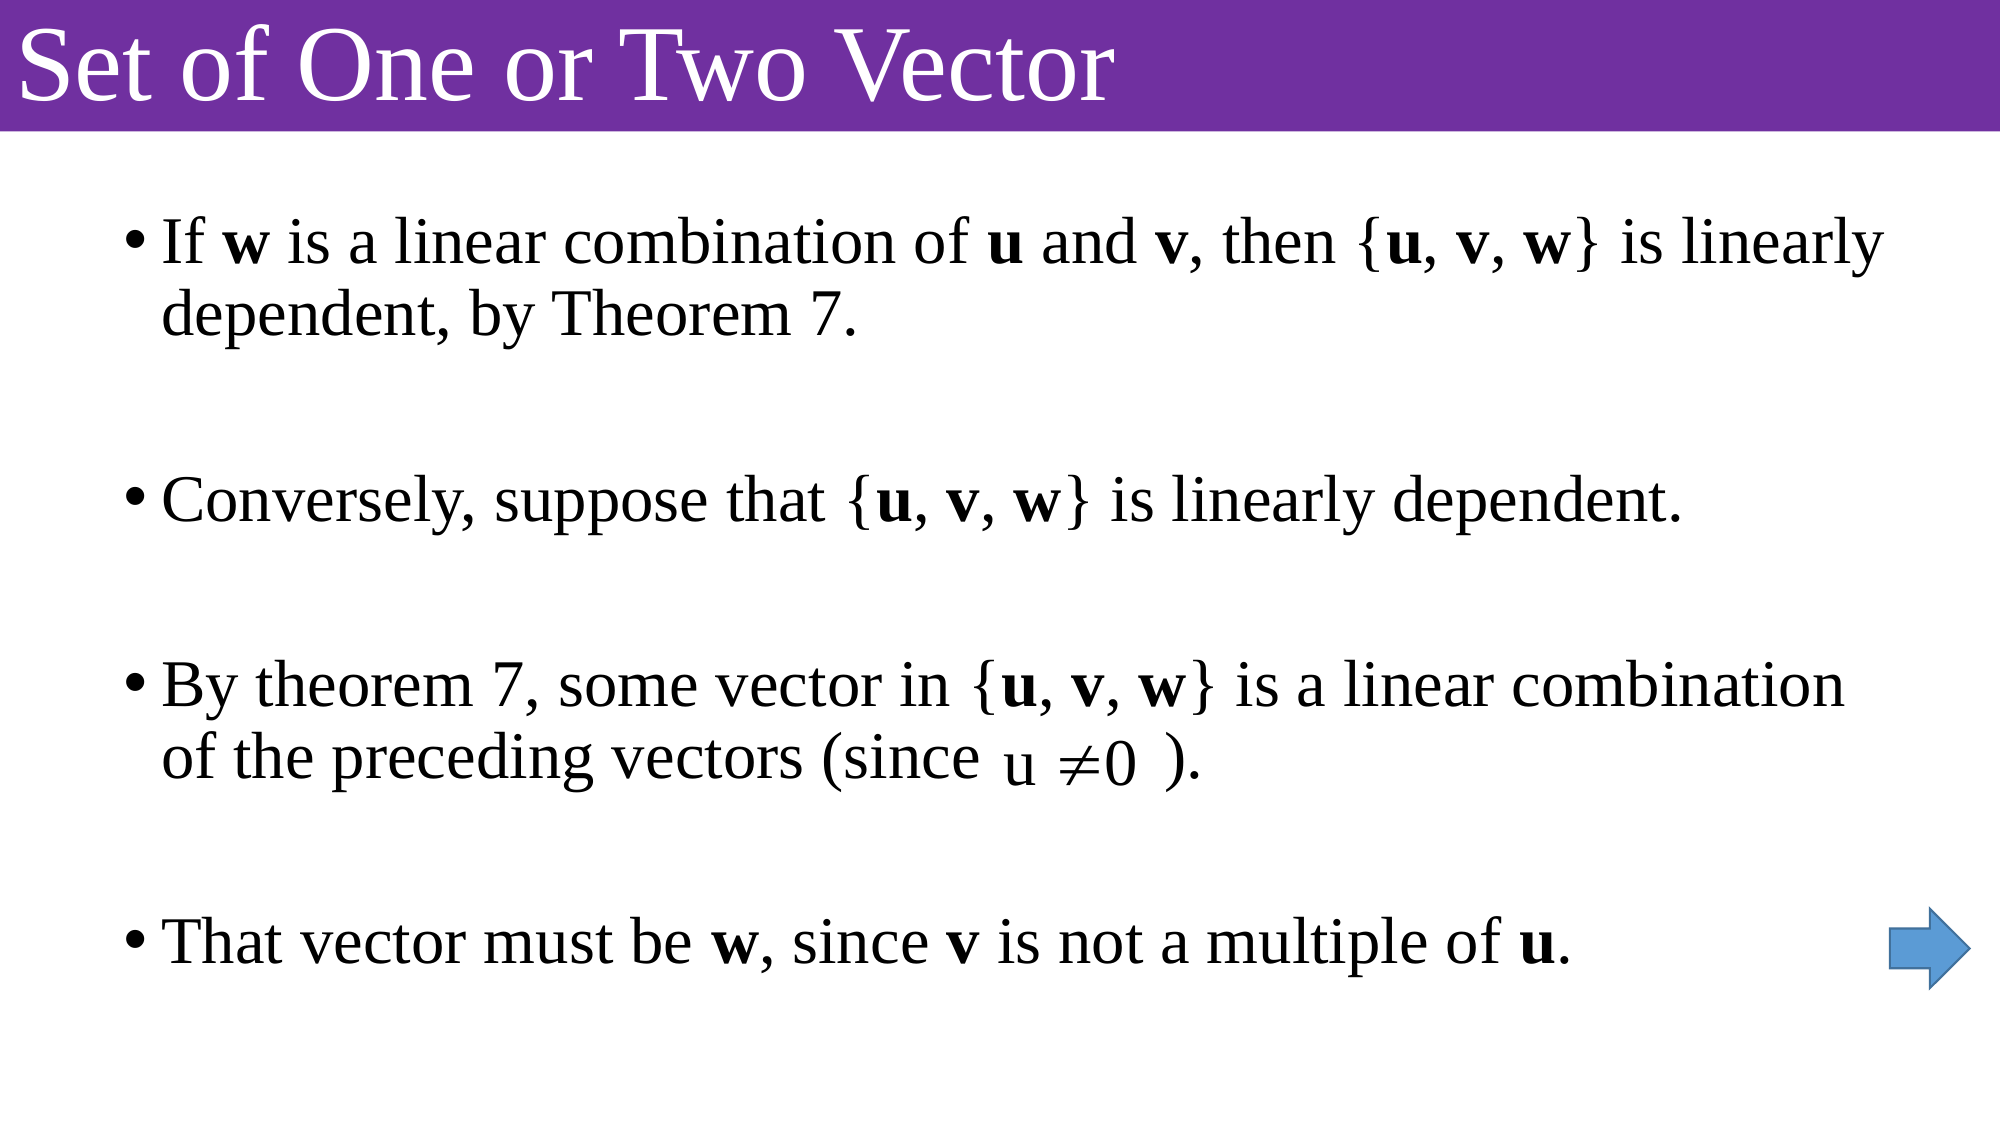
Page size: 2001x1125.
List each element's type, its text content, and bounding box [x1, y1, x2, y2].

title Set of One or Two Vector [0, 0, 2000, 132]
list If w is a linear combination of u and v, then {u, v, w} is linearly dependent, by Theorem 7. Conversely, suppose that {u, v, w} is linearly dependent. By theorem 7, some vector in {u, v, w} is a linear combination of the preceding vectors (since ). That vector must be w, since v is not a multiple of u. [108, 198, 1918, 1011]
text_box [999, 735, 1140, 792]
